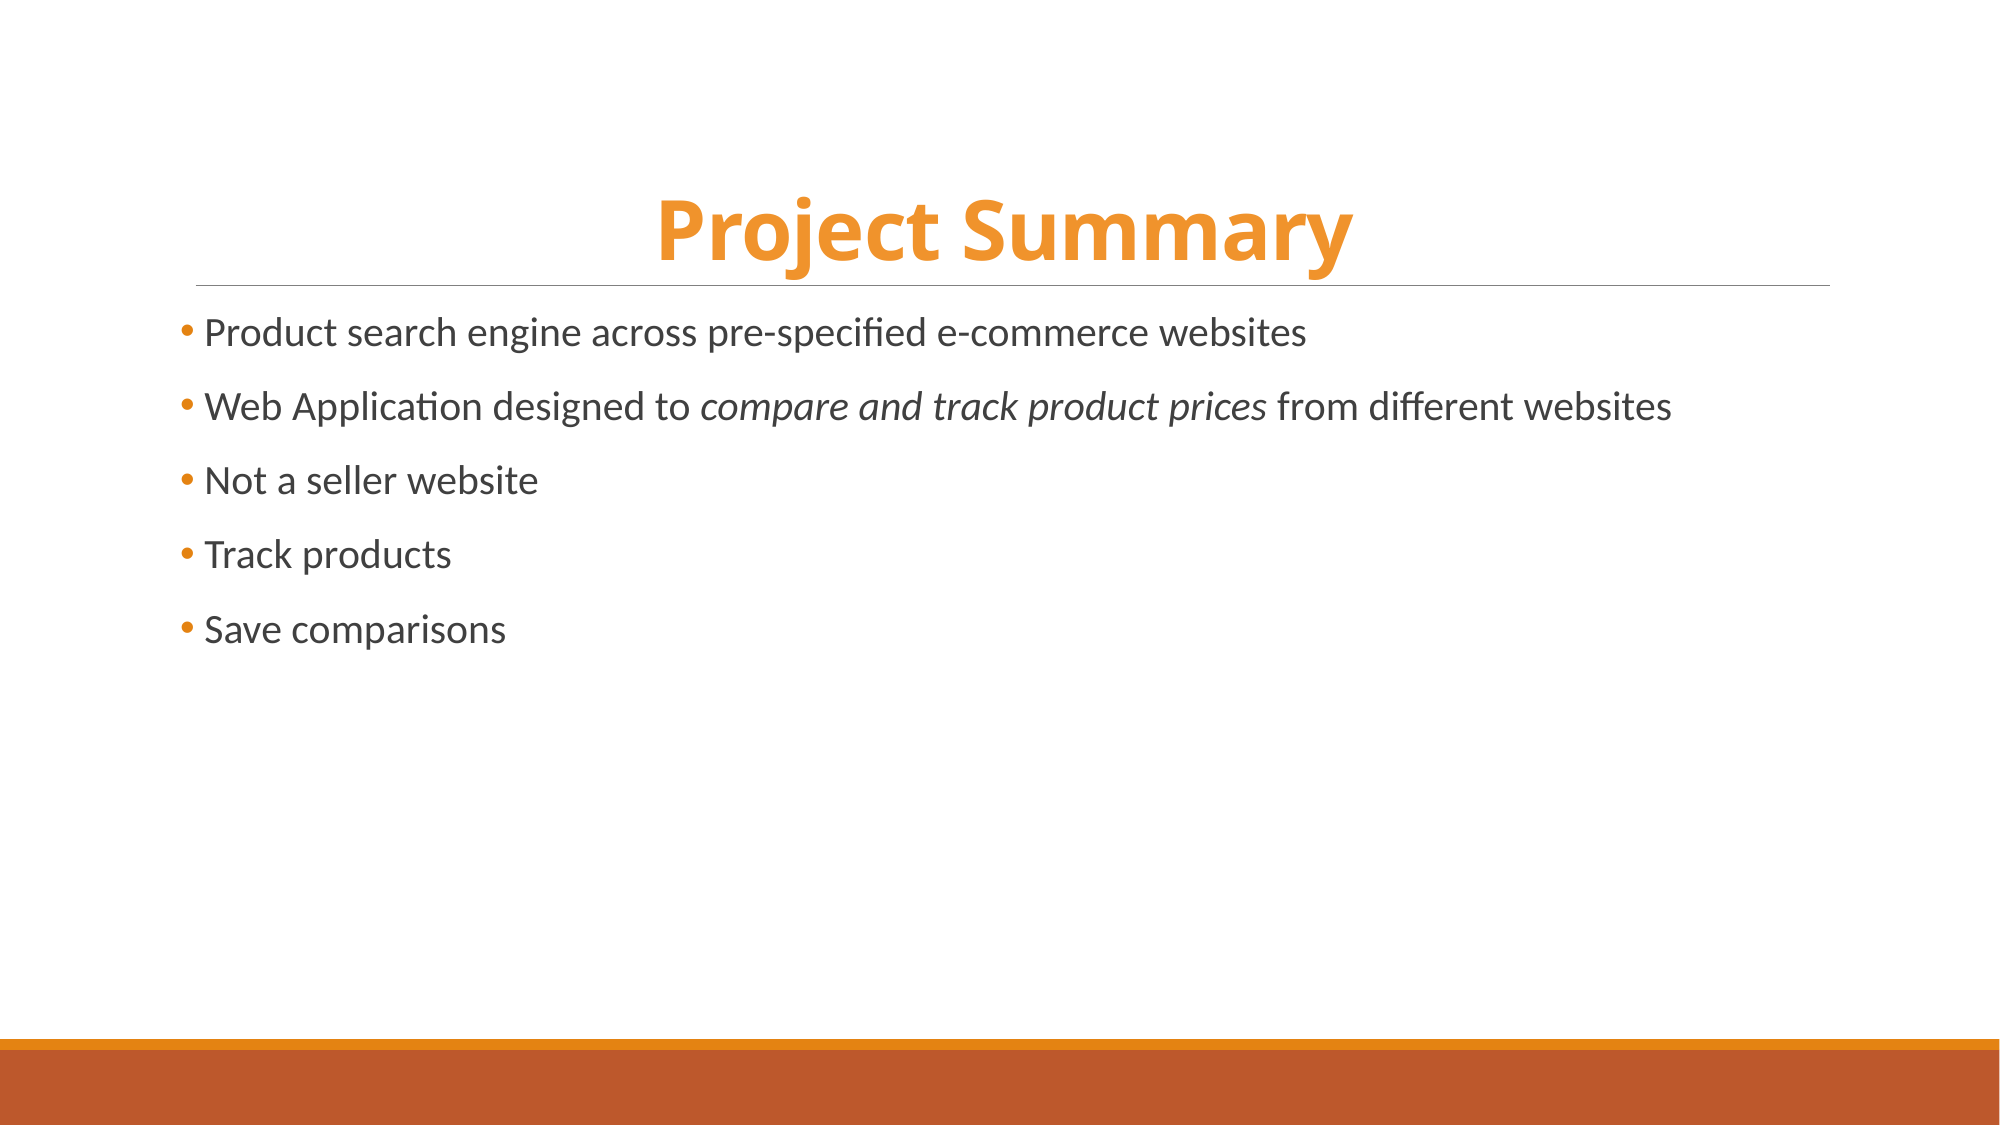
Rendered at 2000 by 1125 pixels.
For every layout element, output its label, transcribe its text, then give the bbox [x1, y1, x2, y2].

title Project Summary [179, 47, 1830, 285]
list Product search engine across pre-specified e-commerce websites Web Application designed to compare and track product prices from different websites Not a seller website Track products Save comparisons [179, 302, 1830, 963]
